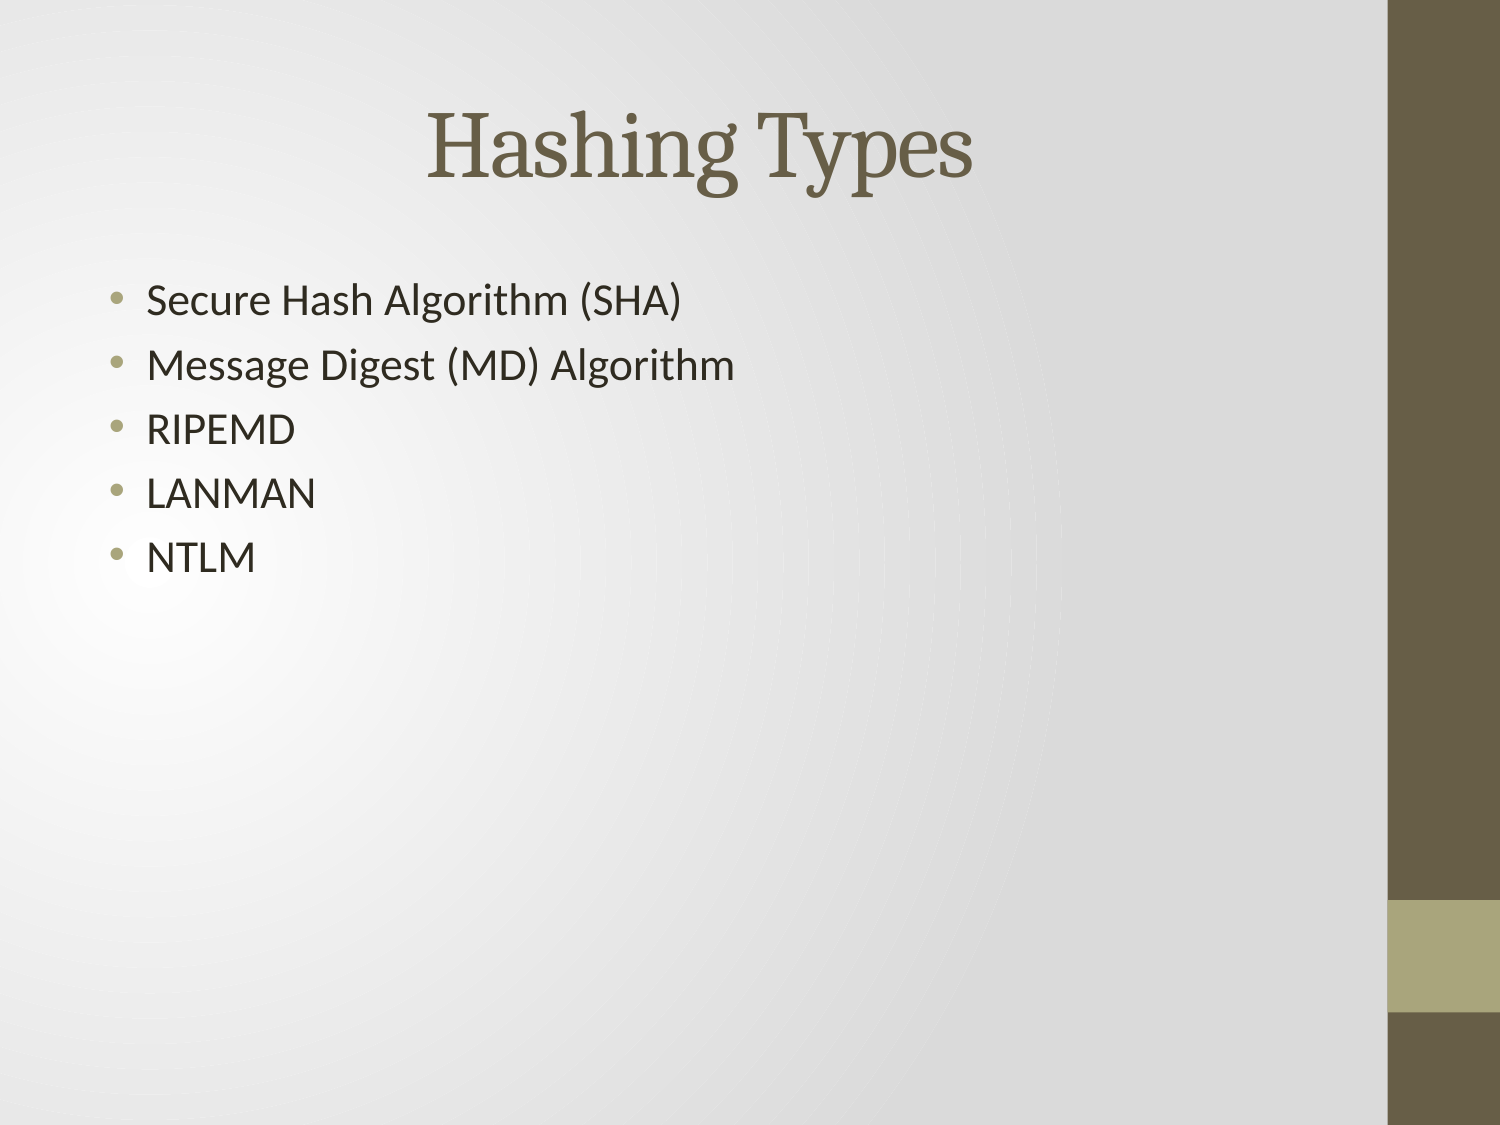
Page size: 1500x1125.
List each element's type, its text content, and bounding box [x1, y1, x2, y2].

title Hashing Types [75, 45, 1325, 233]
list Secure Hash Algorithm (SHA) Message Digest (MD) Algorithm RIPEMD LANMAN NTLM [75, 262, 1325, 1050]
